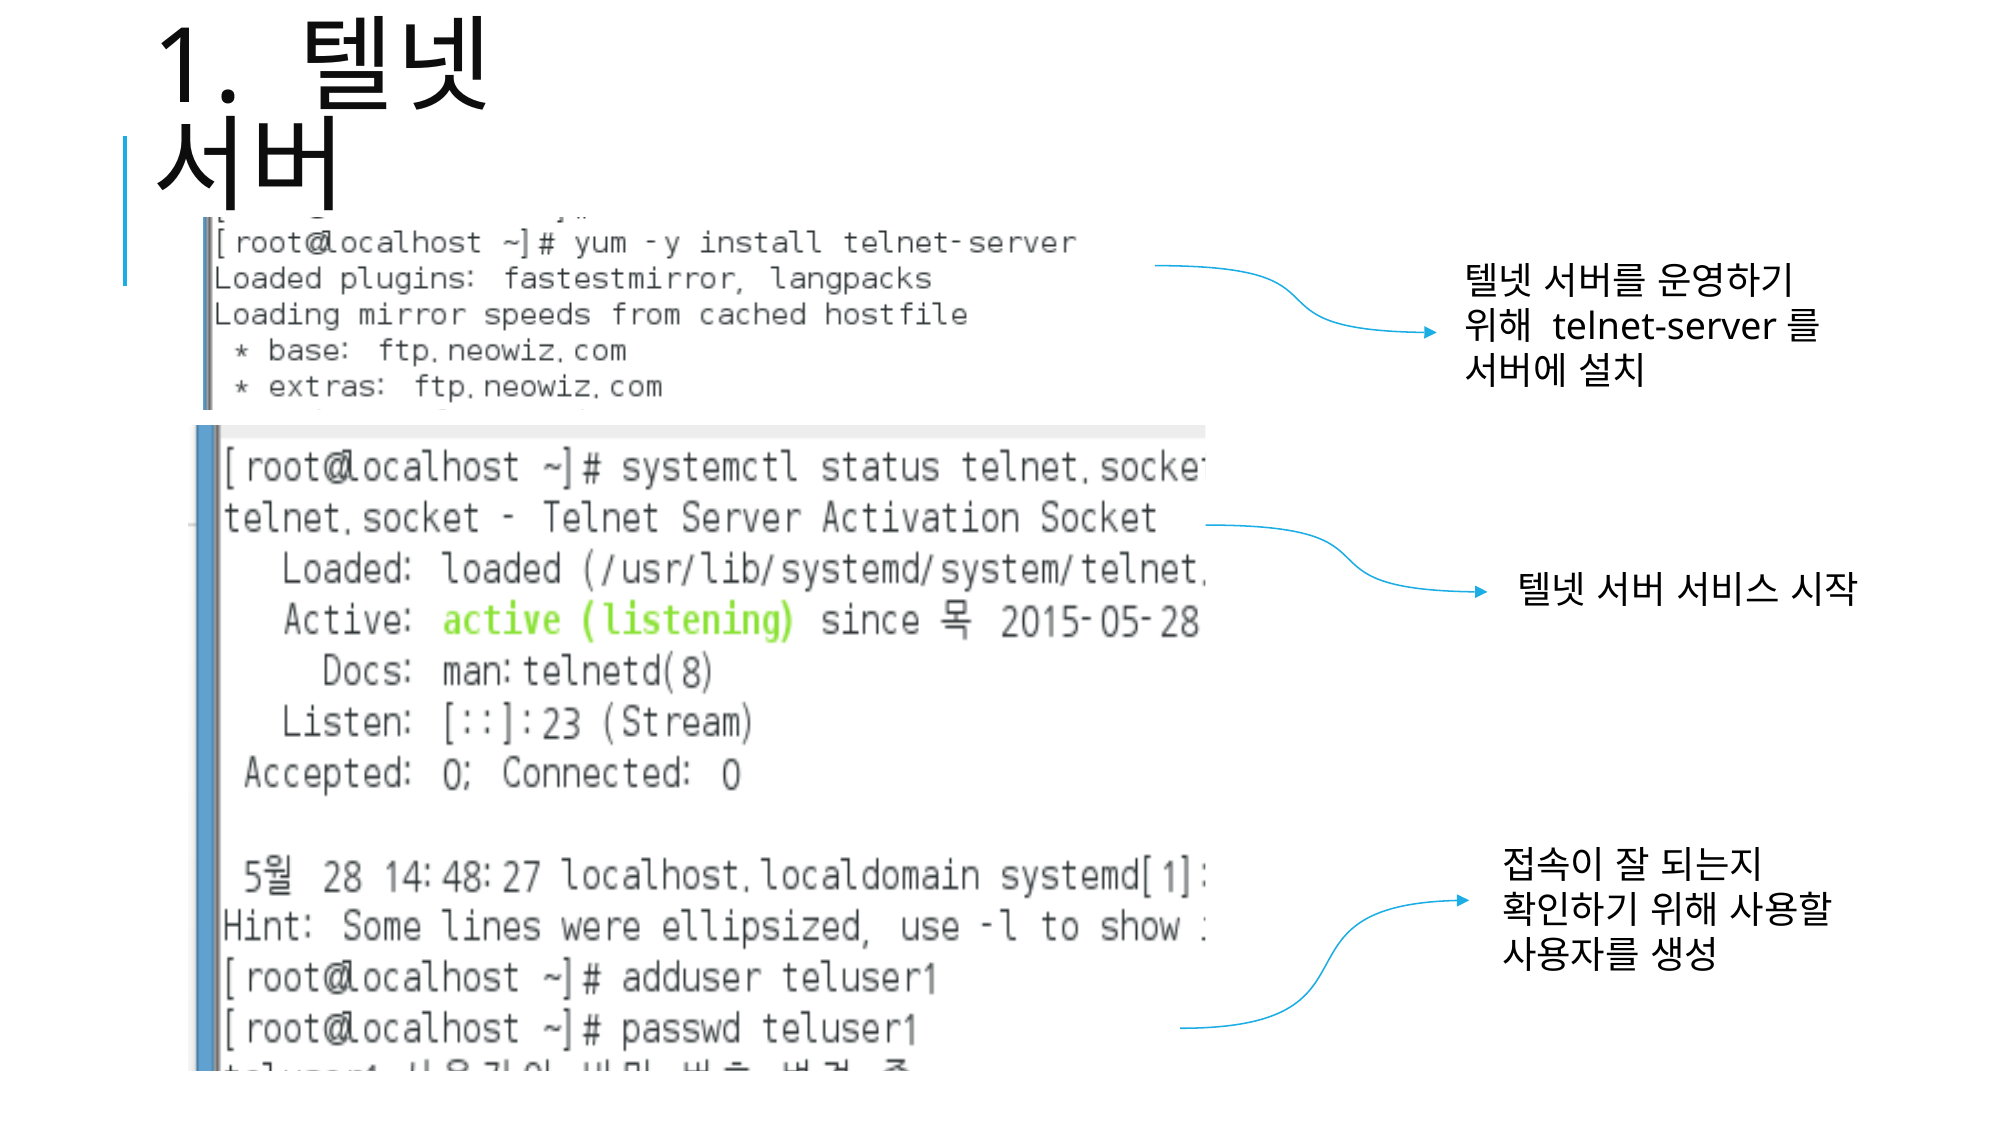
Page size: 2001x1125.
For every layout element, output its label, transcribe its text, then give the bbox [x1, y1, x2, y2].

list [202, 217, 1124, 245]
title 1. 텔넷 서버 [137, 59, 725, 186]
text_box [1179, 899, 1470, 1029]
picture [168, 249, 1206, 1072]
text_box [1205, 524, 1488, 593]
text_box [1154, 265, 1437, 333]
text_box 텔넷 서버 서비스 시작 [1502, 558, 1908, 664]
text_box 텔넷 서버를 운영하기 위해 telnet-server를 서버에 설치 [1449, 250, 1856, 400]
text_box 접속이 잘 되는지 확인하기 위해 사용할 사용자를 생성 [1487, 833, 1876, 984]
